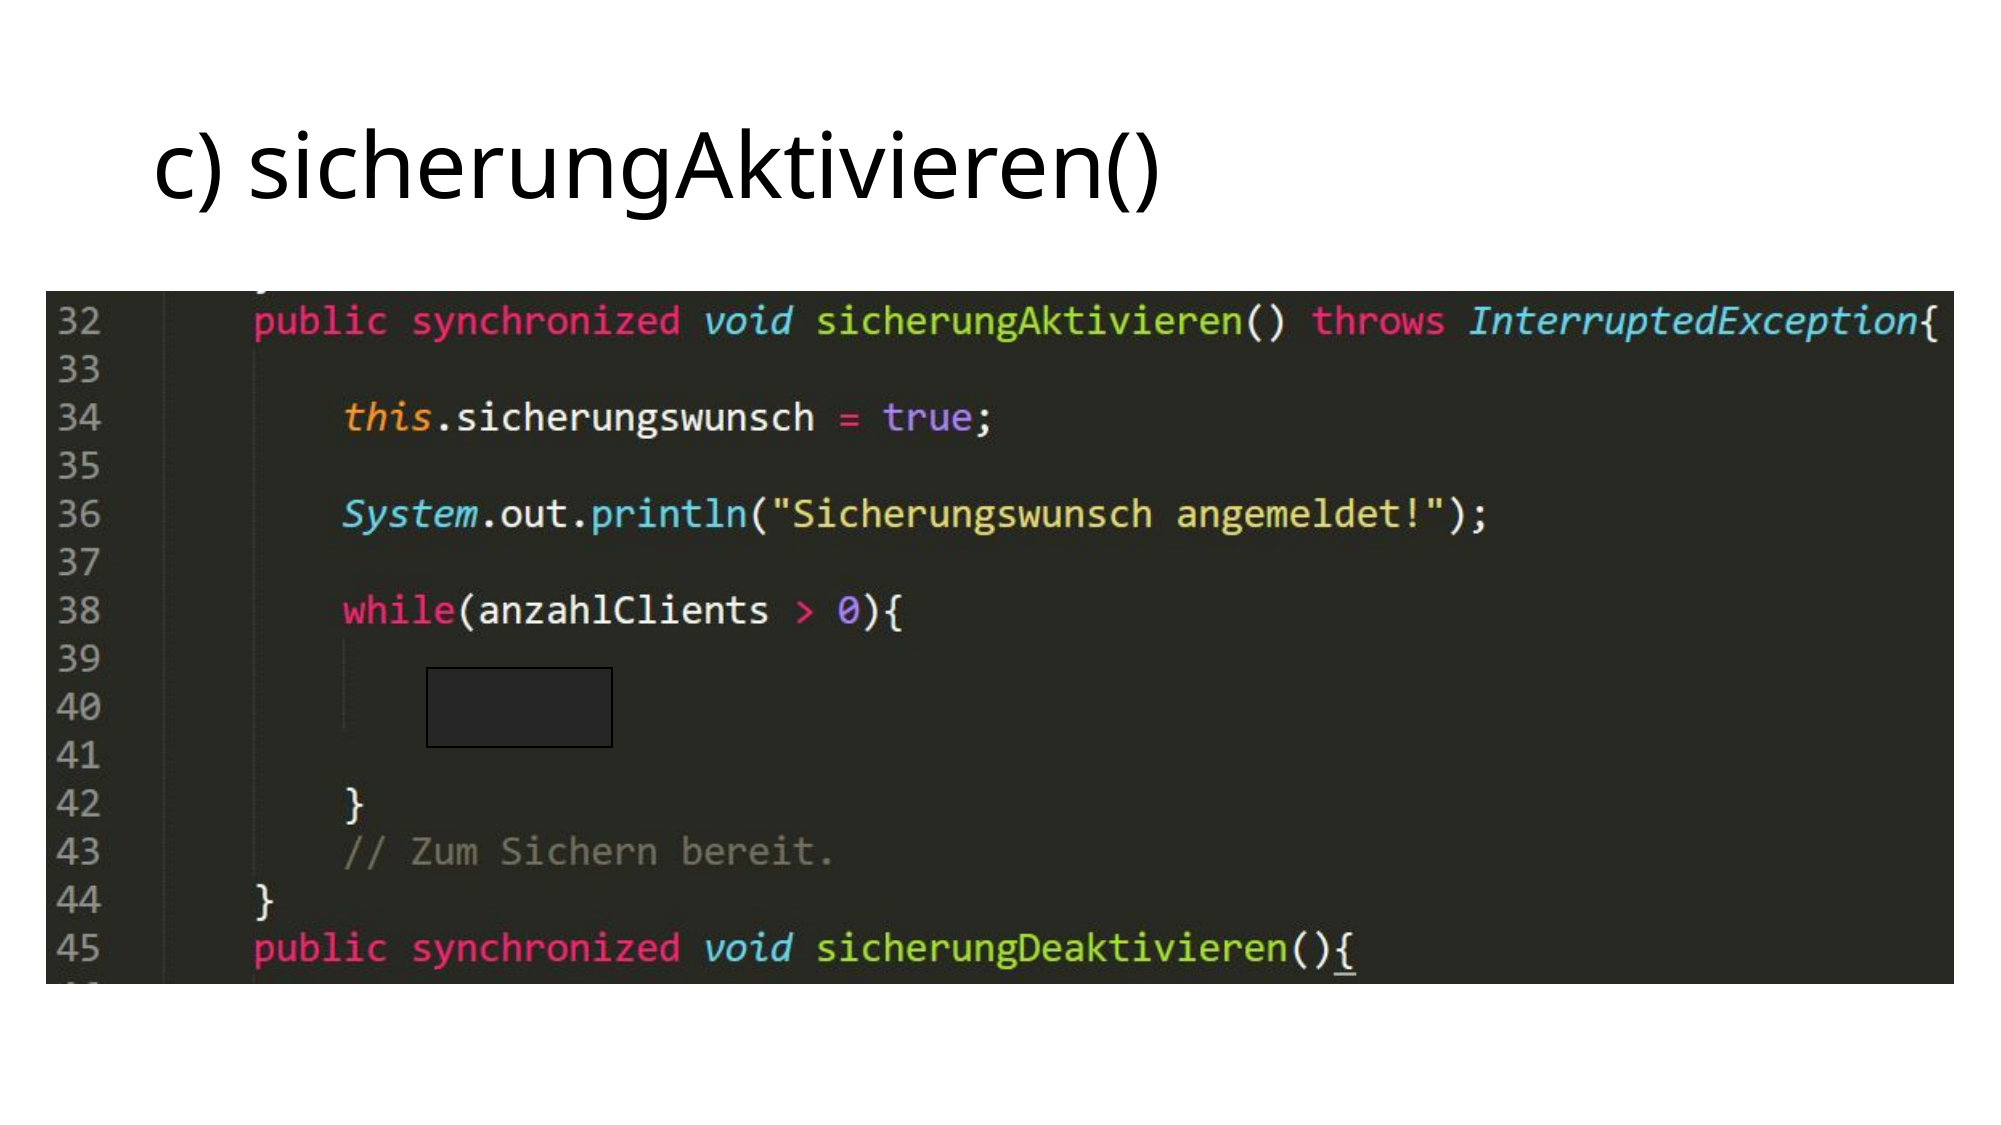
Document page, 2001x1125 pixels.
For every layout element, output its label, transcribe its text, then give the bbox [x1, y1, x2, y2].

title c) sicherungAktivieren() [137, 59, 1863, 278]
picture [46, 291, 1954, 984]
